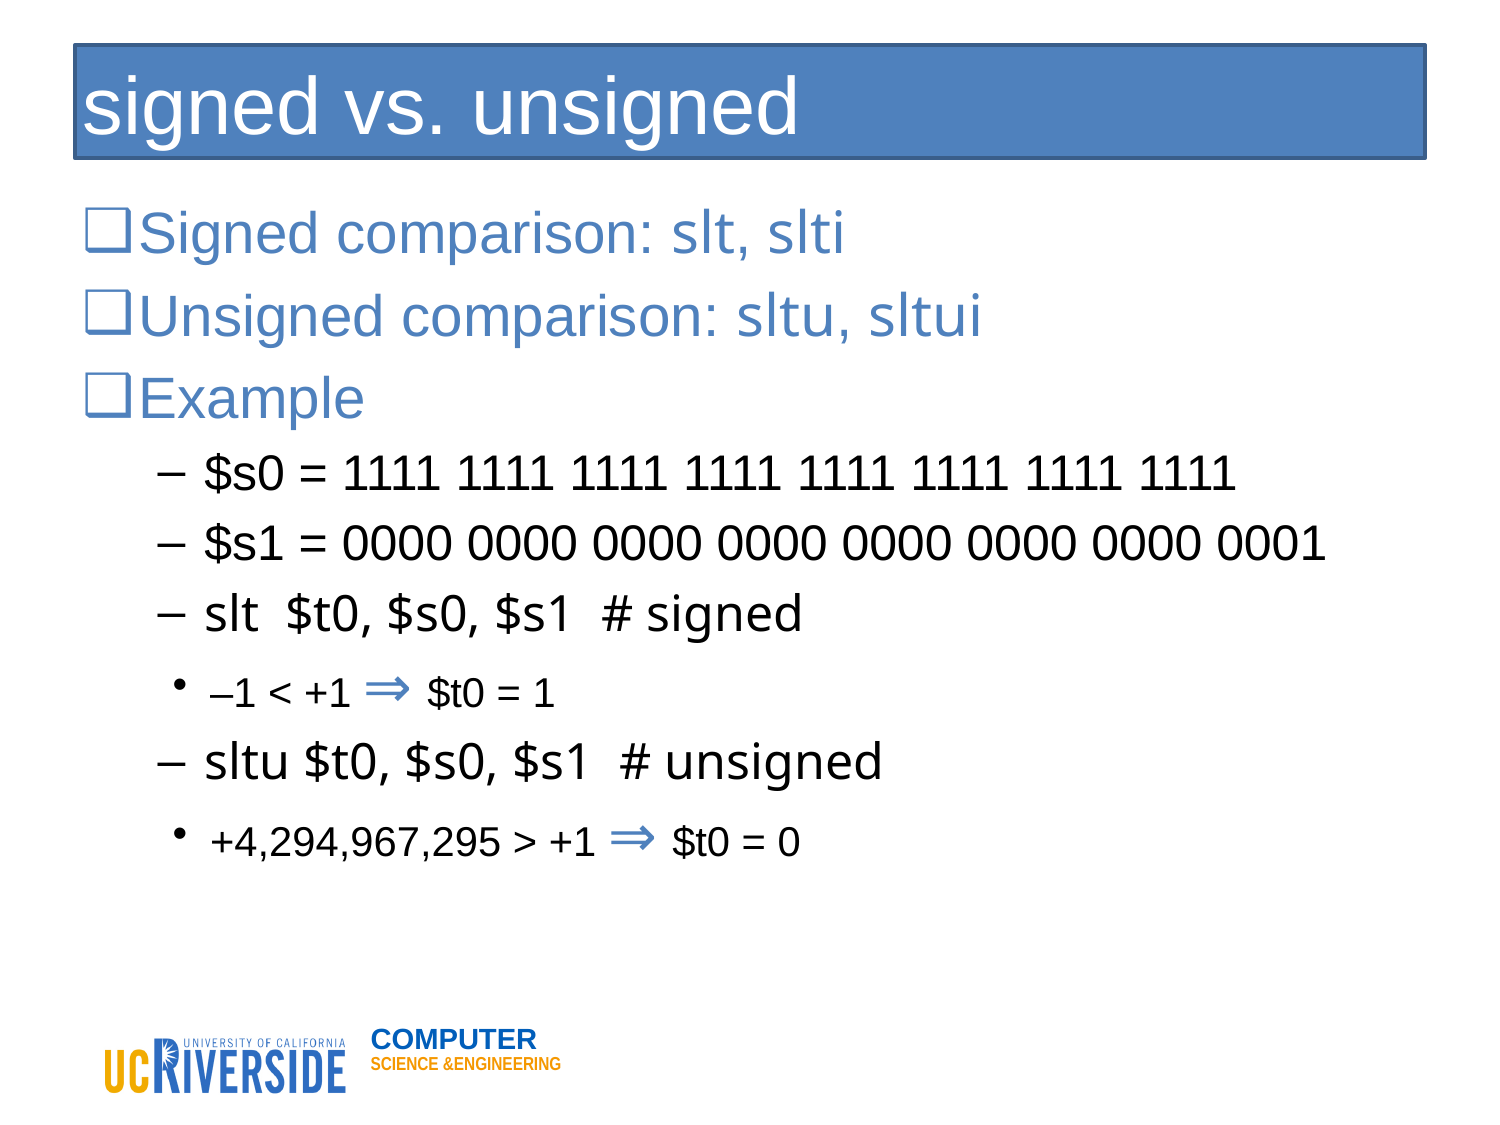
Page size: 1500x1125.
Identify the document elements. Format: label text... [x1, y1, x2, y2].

picture [95, 1017, 364, 1109]
title signed vs. unsigned [73, 43, 1427, 160]
list Signed comparison: slt, slti Unsigned comparison: sltu, sltui Example $s0 = 1111 1111 1111 1111 1111 1111 1111 1111 $s1 = 0000 0000 0000 0000 0000 0000 0000 0001 slt $t0, $s0, $s1 # signed –1 < +1 ⇒ $t0 = 1 sltu $t0, $s0, $s1 # unsigned +4,294,967,295 > +1 ⇒ $t0 = 0 [75, 187, 1425, 1005]
